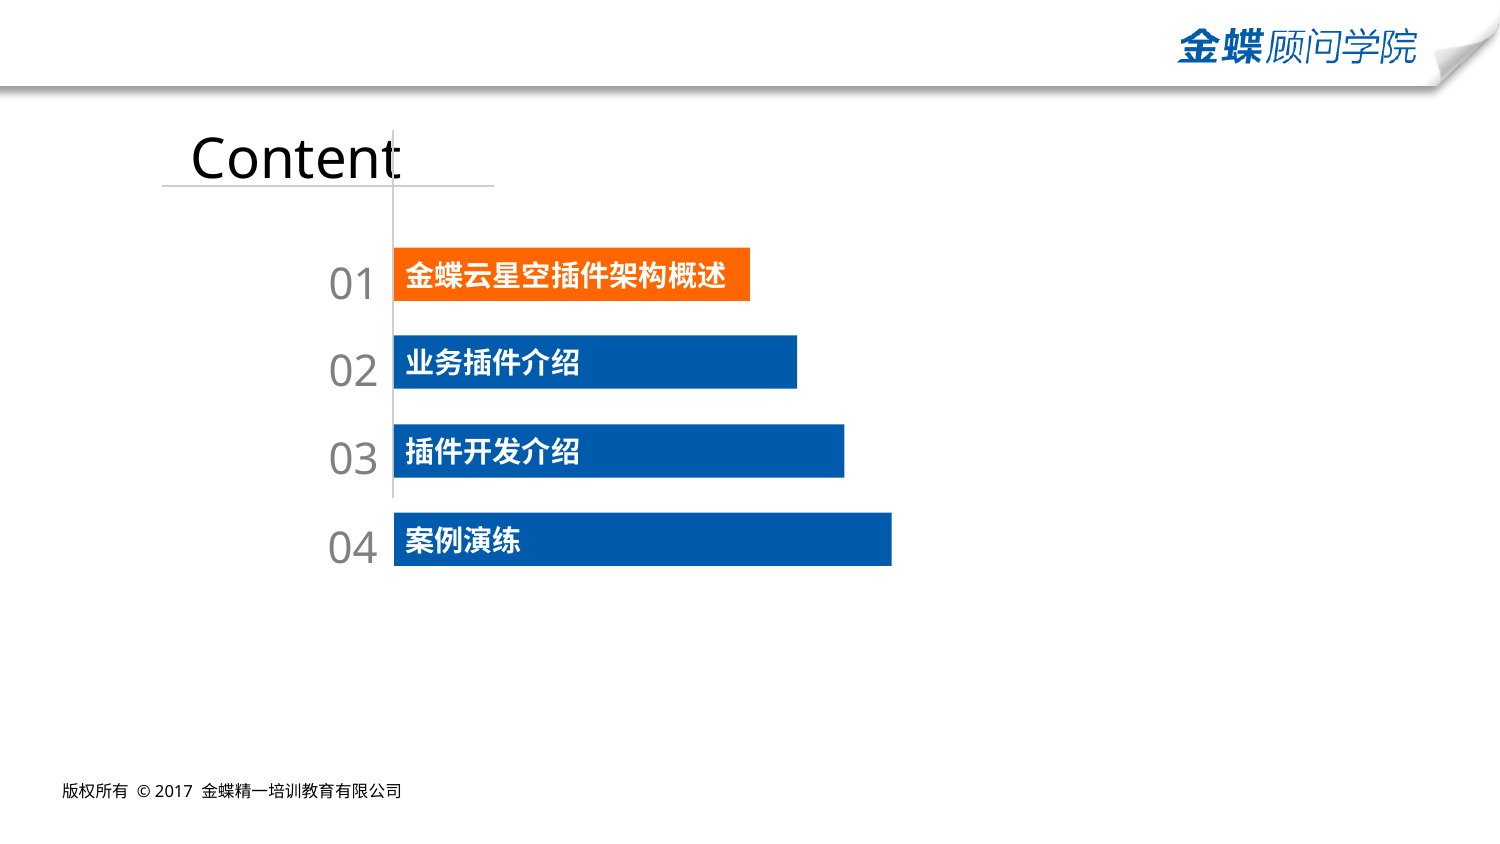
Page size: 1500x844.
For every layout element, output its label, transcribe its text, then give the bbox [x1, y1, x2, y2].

text_box 插件开发介绍 [393, 424, 845, 478]
text_box 03 [306, 413, 392, 491]
text_box Content [175, 114, 482, 182]
text_box 业务插件介绍 [393, 335, 798, 389]
text_box 02 [306, 324, 392, 403]
picture [0, 0, 1500, 86]
text_box 01 [306, 237, 392, 316]
text_box 案例演练 [394, 512, 892, 566]
text_box 金蝶云星空插件架构概述 [393, 247, 750, 301]
text_box 04 [305, 501, 393, 580]
